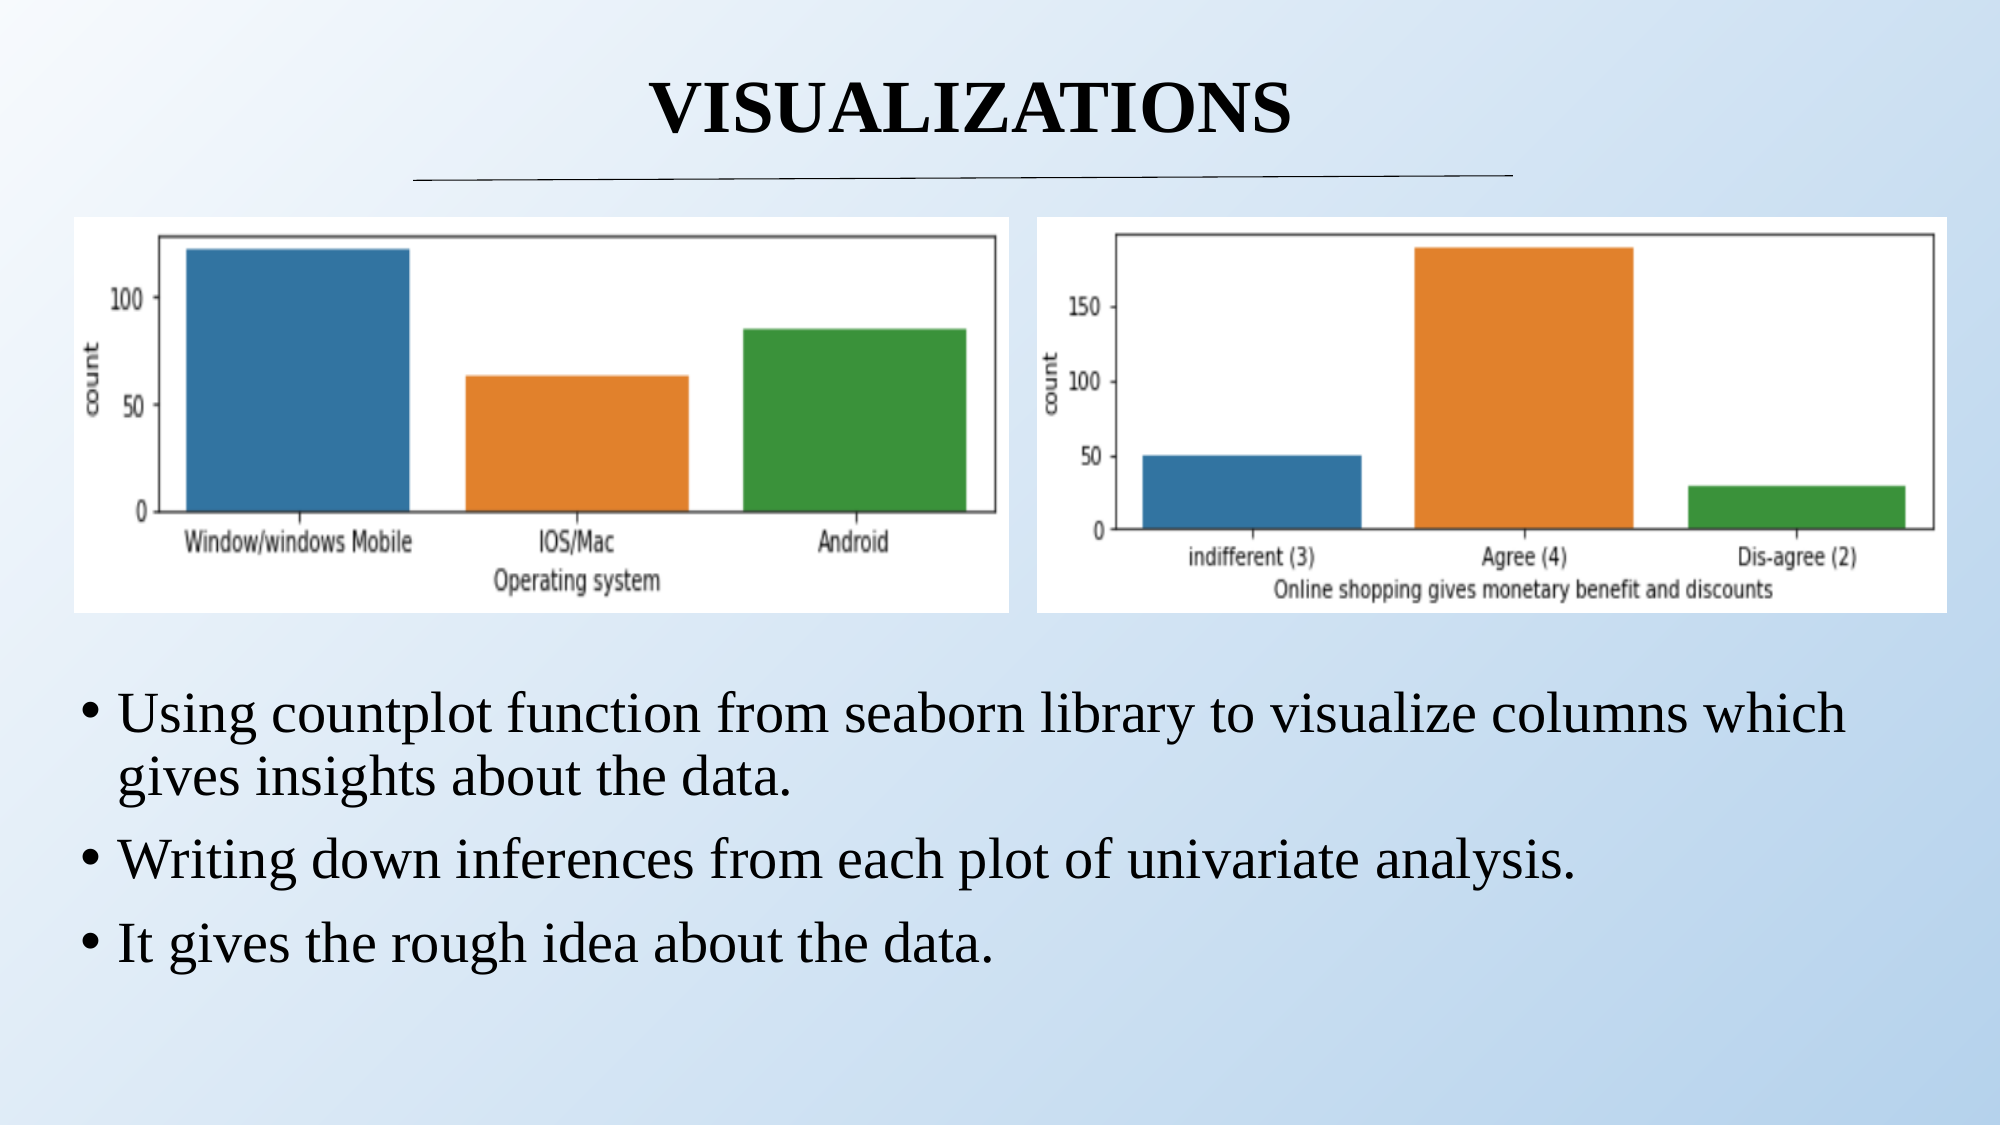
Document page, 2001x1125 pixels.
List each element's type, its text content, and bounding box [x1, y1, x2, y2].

picture [74, 217, 1009, 613]
picture [1037, 217, 1947, 613]
list Using countplot function from seaborn library to visualize columns which gives insights about the data. Writing down inferences from each plot of univariate analysis. It gives the rough idea about the data. [65, 674, 1877, 1034]
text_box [413, 175, 1513, 181]
title VISUALIZATIONS [108, 0, 1834, 218]
